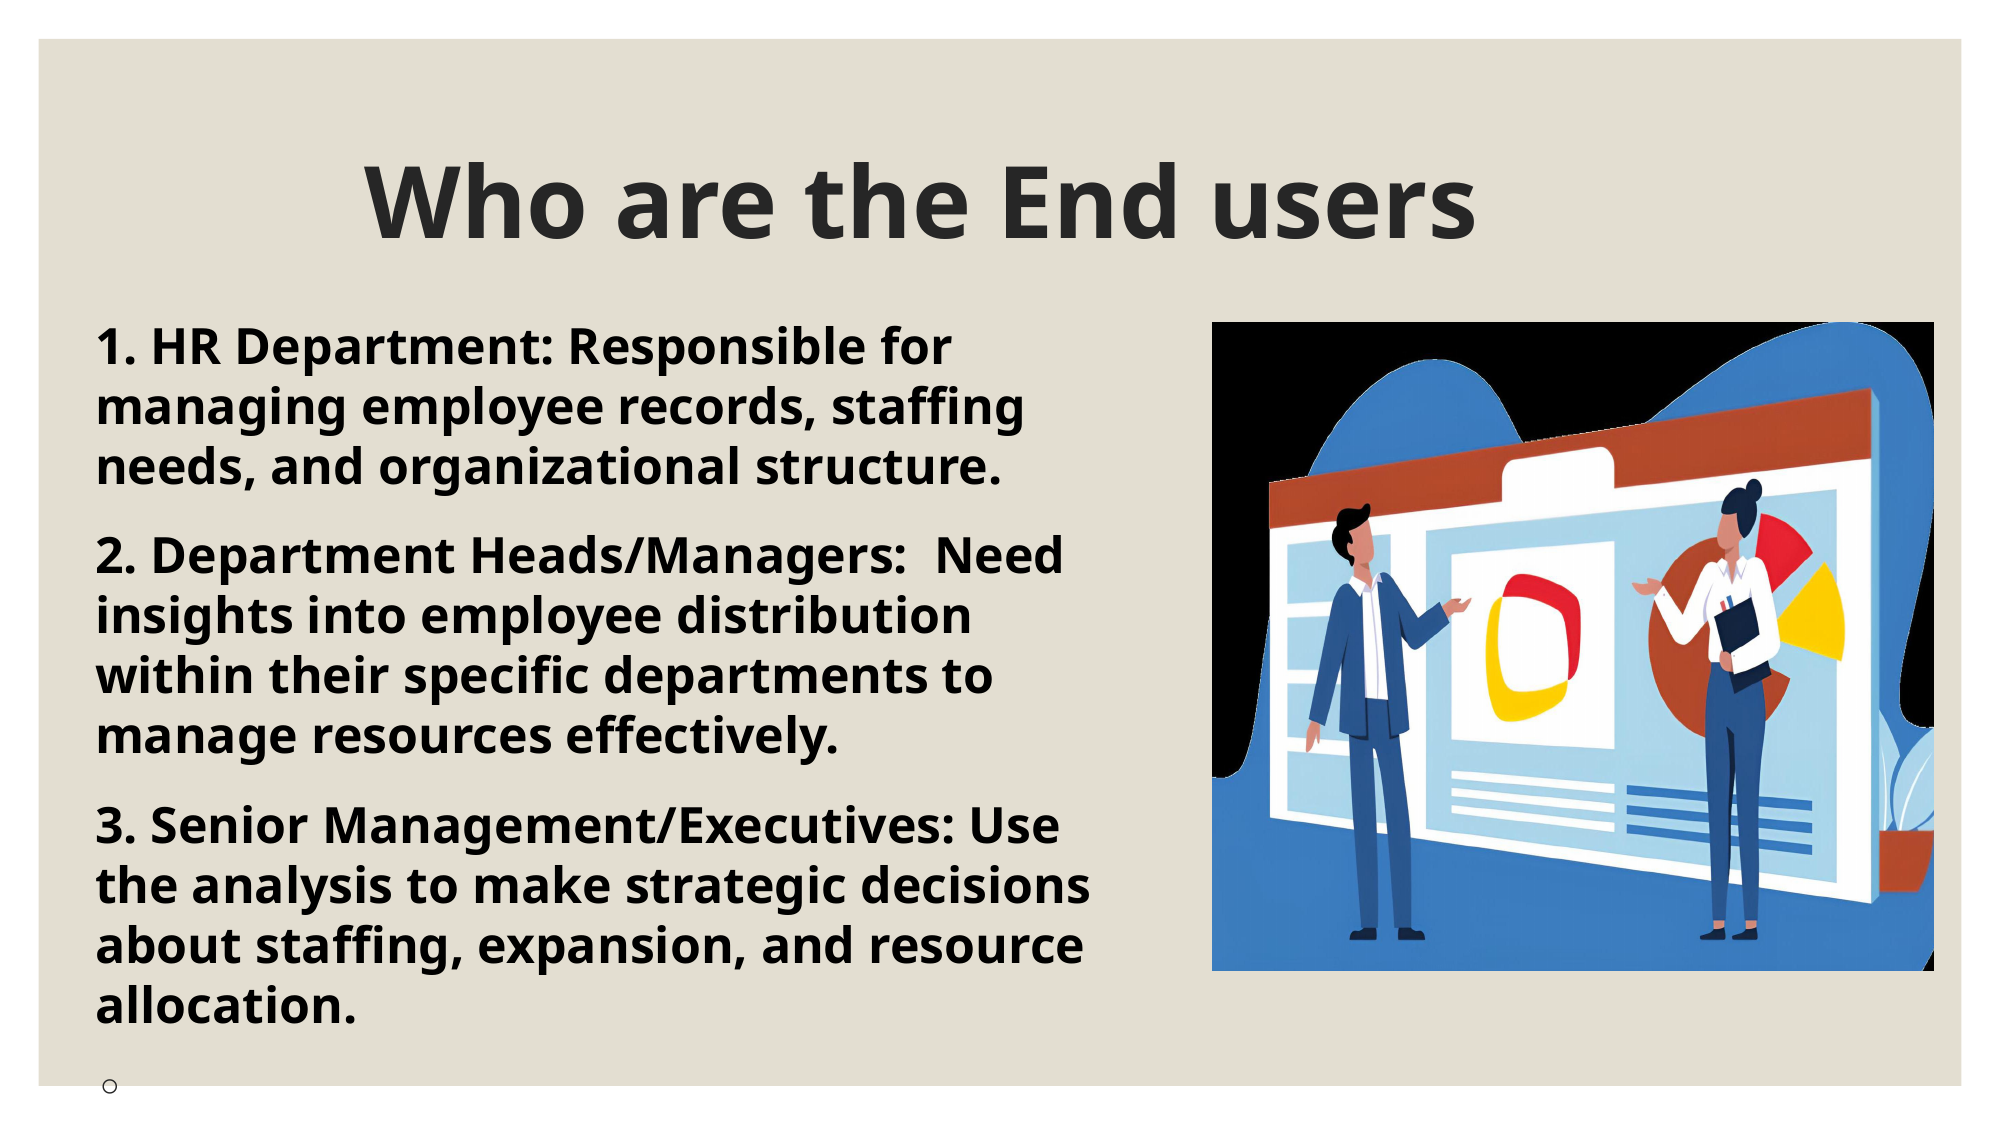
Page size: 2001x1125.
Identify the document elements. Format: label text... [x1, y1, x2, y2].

list 1. HR Department: Responsible for managing employee records, staffing needs, and organizational structure. 2. Department Heads/Managers: Need insights into employee distribution within their specific departments to manage resources effectively. 3. Senior Management/Executives: Use the analysis to make strategic decisions about staffing, expansion, and resource allocation. [80, 306, 1151, 1028]
picture [1212, 322, 1934, 971]
title Who are the End users [349, 105, 1510, 307]
